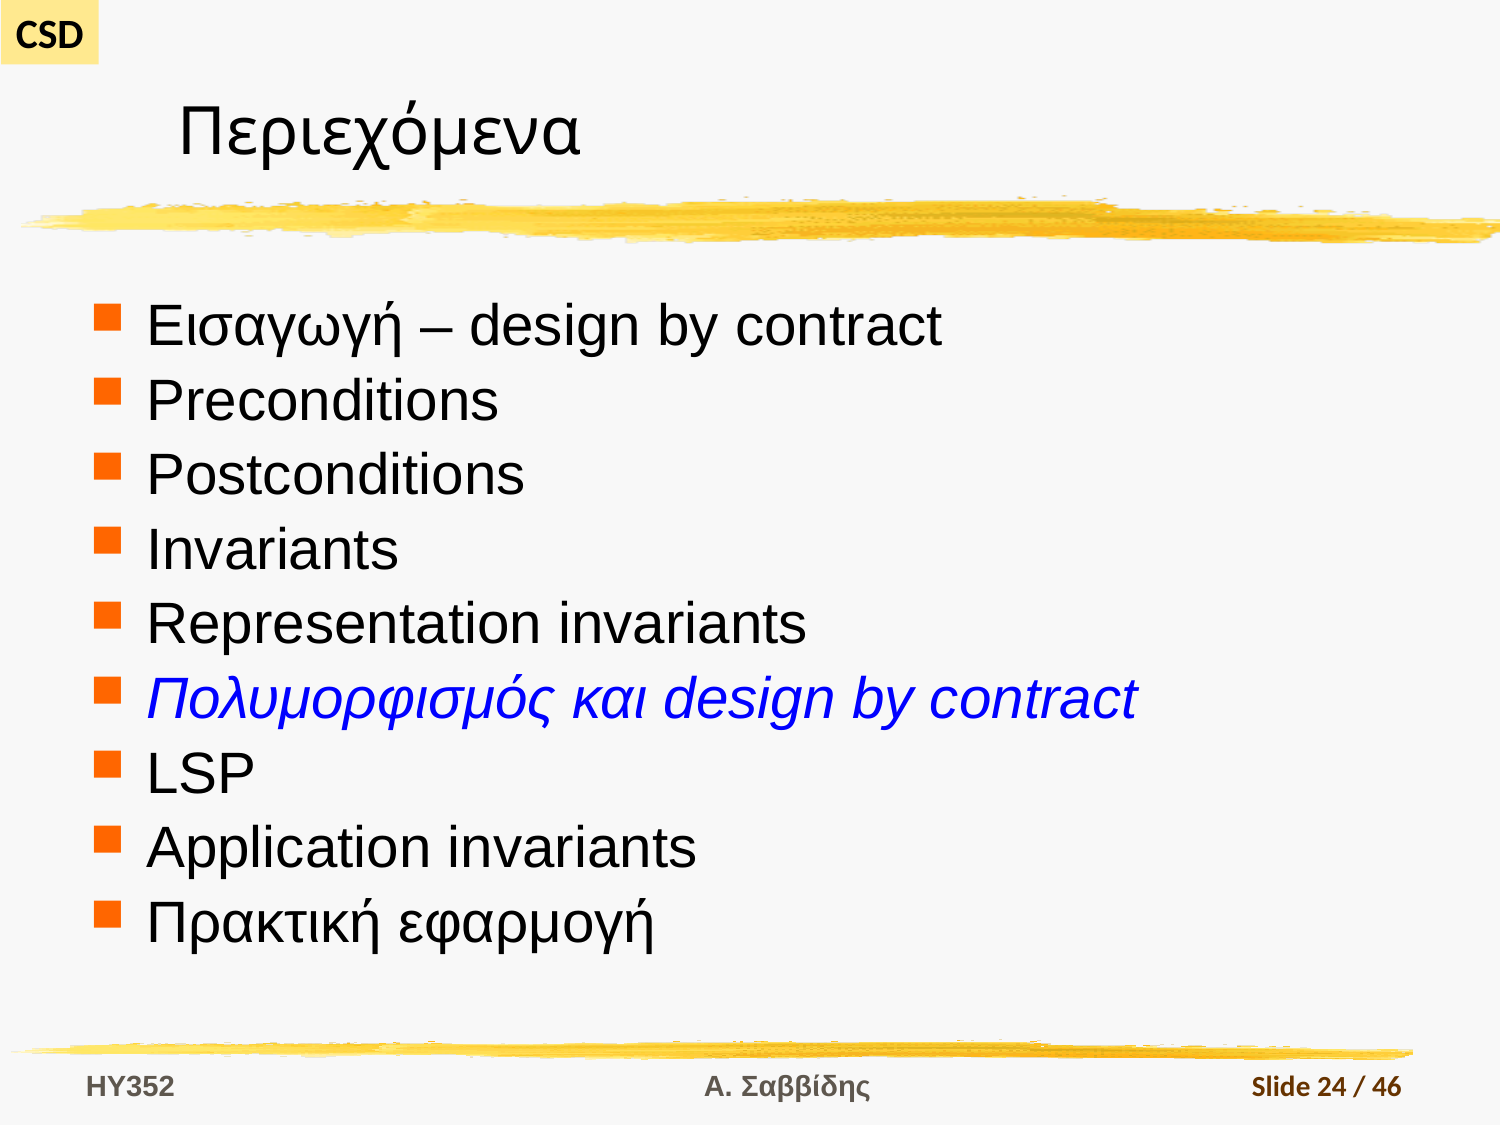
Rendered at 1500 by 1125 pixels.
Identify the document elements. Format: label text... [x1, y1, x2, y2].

footer Α. Σαββίδης [549, 1034, 1025, 1110]
picture [21, 190, 1500, 254]
title Περιεχόμενα [162, 24, 1500, 175]
slide_number HY352 [70, 1034, 400, 1110]
picture [11, 1037, 70, 1064]
list Εισαγωγή – design by contract Preconditions Postconditions Invariants Representation invariants Πολυμορφισμός και design by contract LSP Application invariants Πρακτική εφαρμογή [75, 287, 1438, 1013]
picture [1025, 1037, 1104, 1064]
slide_number Slide 24 / 46 [1104, 1034, 1417, 1110]
picture [400, 1037, 549, 1064]
